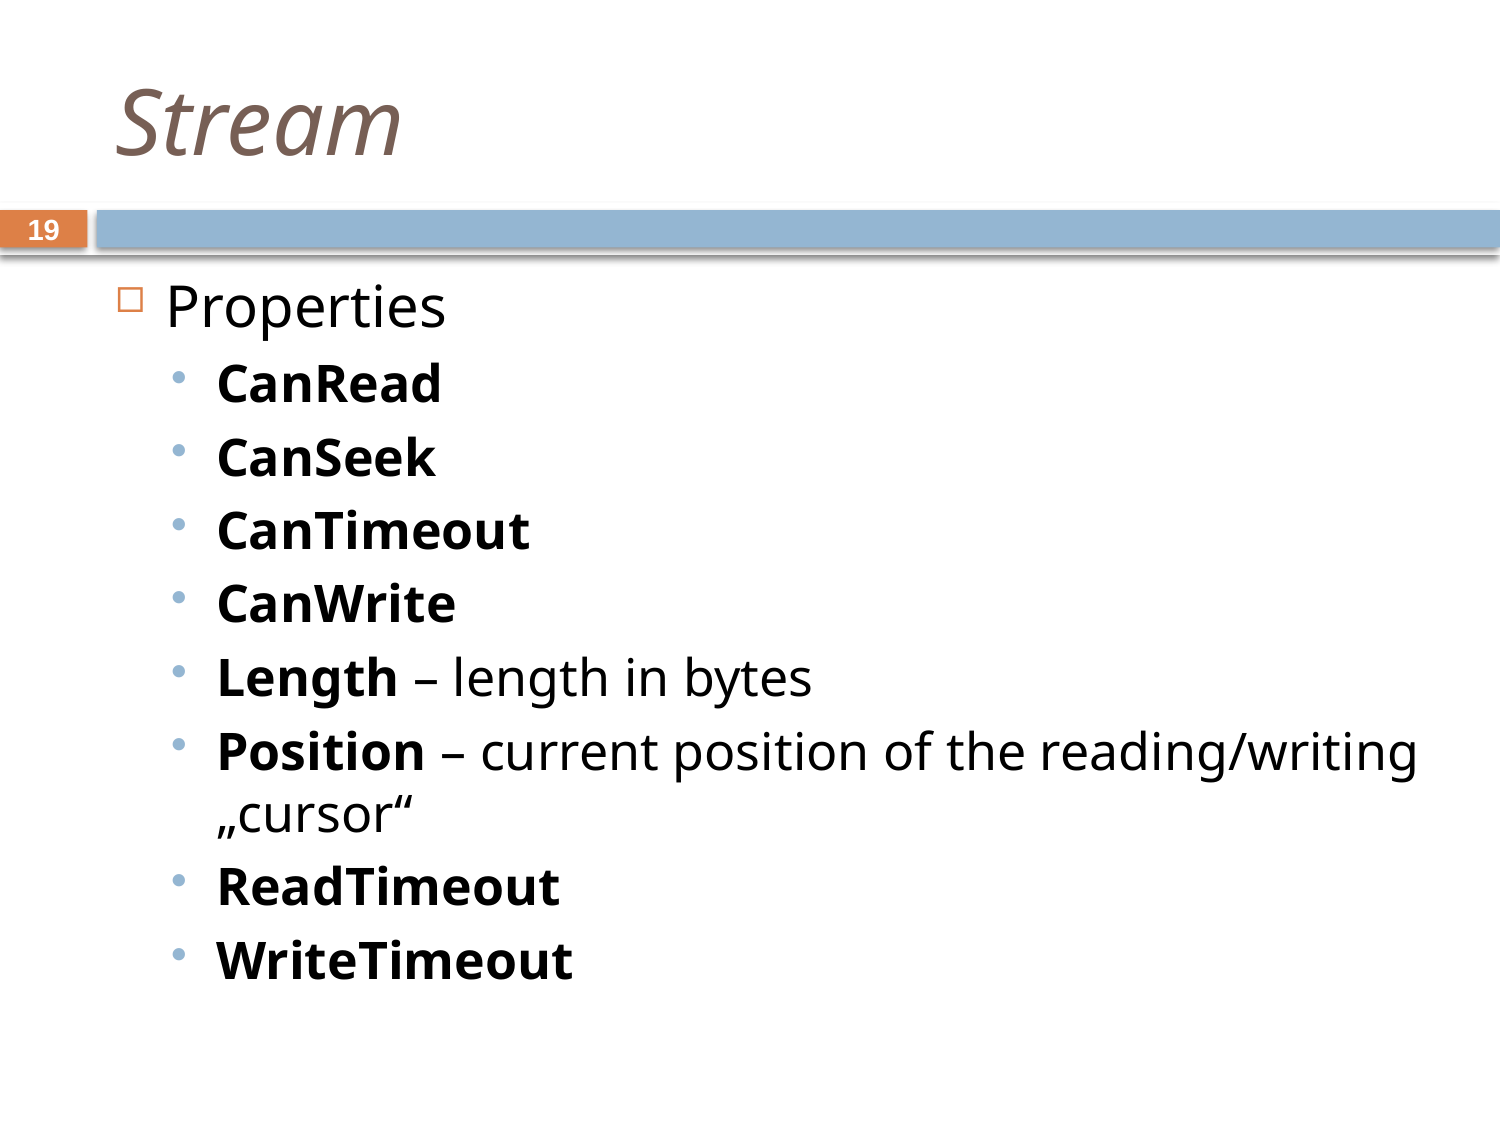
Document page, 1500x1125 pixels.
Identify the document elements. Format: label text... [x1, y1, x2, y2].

list Properties CanRead CanSeek CanTimeout CanWrite Length – length in bytes Position – current position of the reading/writing „cursor“ ReadTimeout WriteTimeout [100, 262, 1438, 1000]
title Stream [100, 37, 1438, 200]
slide_number 19 [0, 208, 88, 249]
